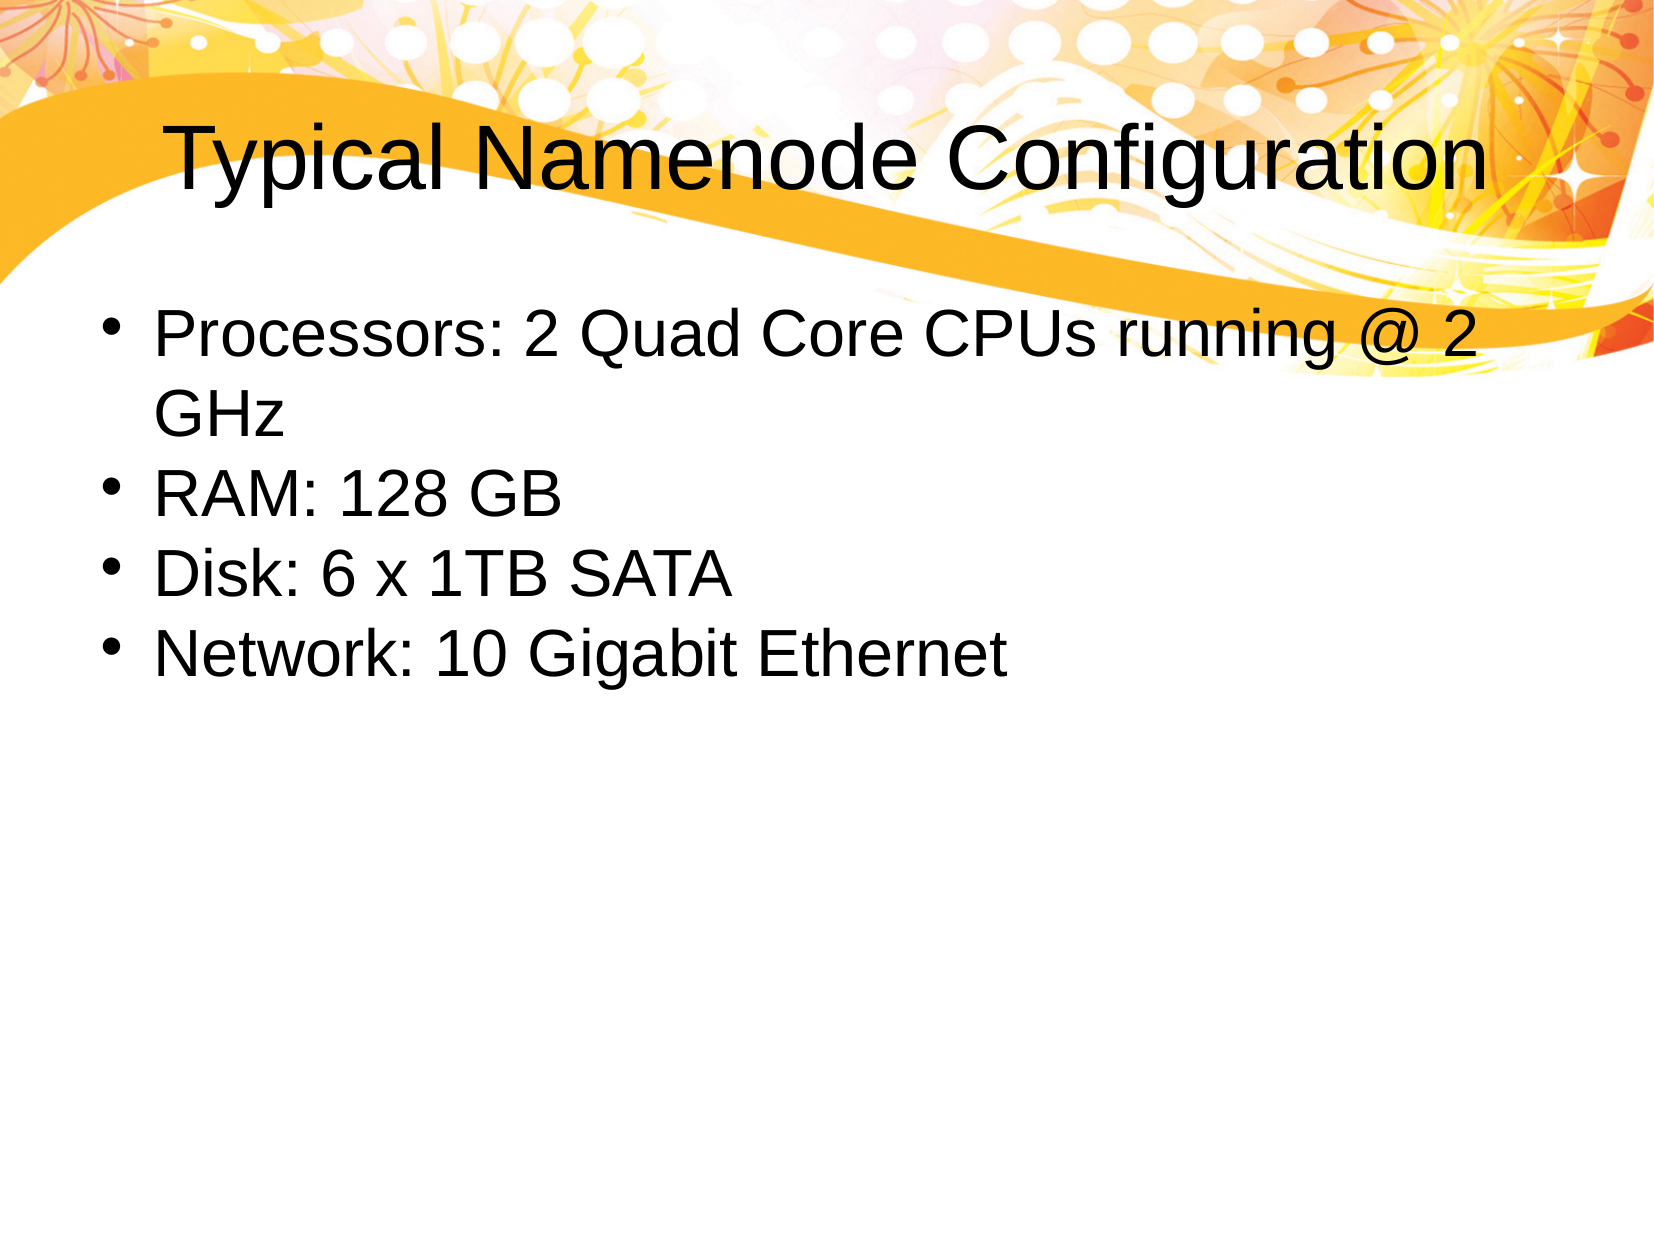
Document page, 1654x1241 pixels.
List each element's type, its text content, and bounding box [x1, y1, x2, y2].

text_box Typical Namenode Configuration [82, 49, 1571, 257]
picture [0, 0, 1654, 1241]
text_box Processors: 2 Quad Core CPUs running @ 2 GHz RAM: 128 GB Disk: 6 x 1TB SATA Network: 10 Gigabit Ethernet [82, 290, 1571, 1010]
